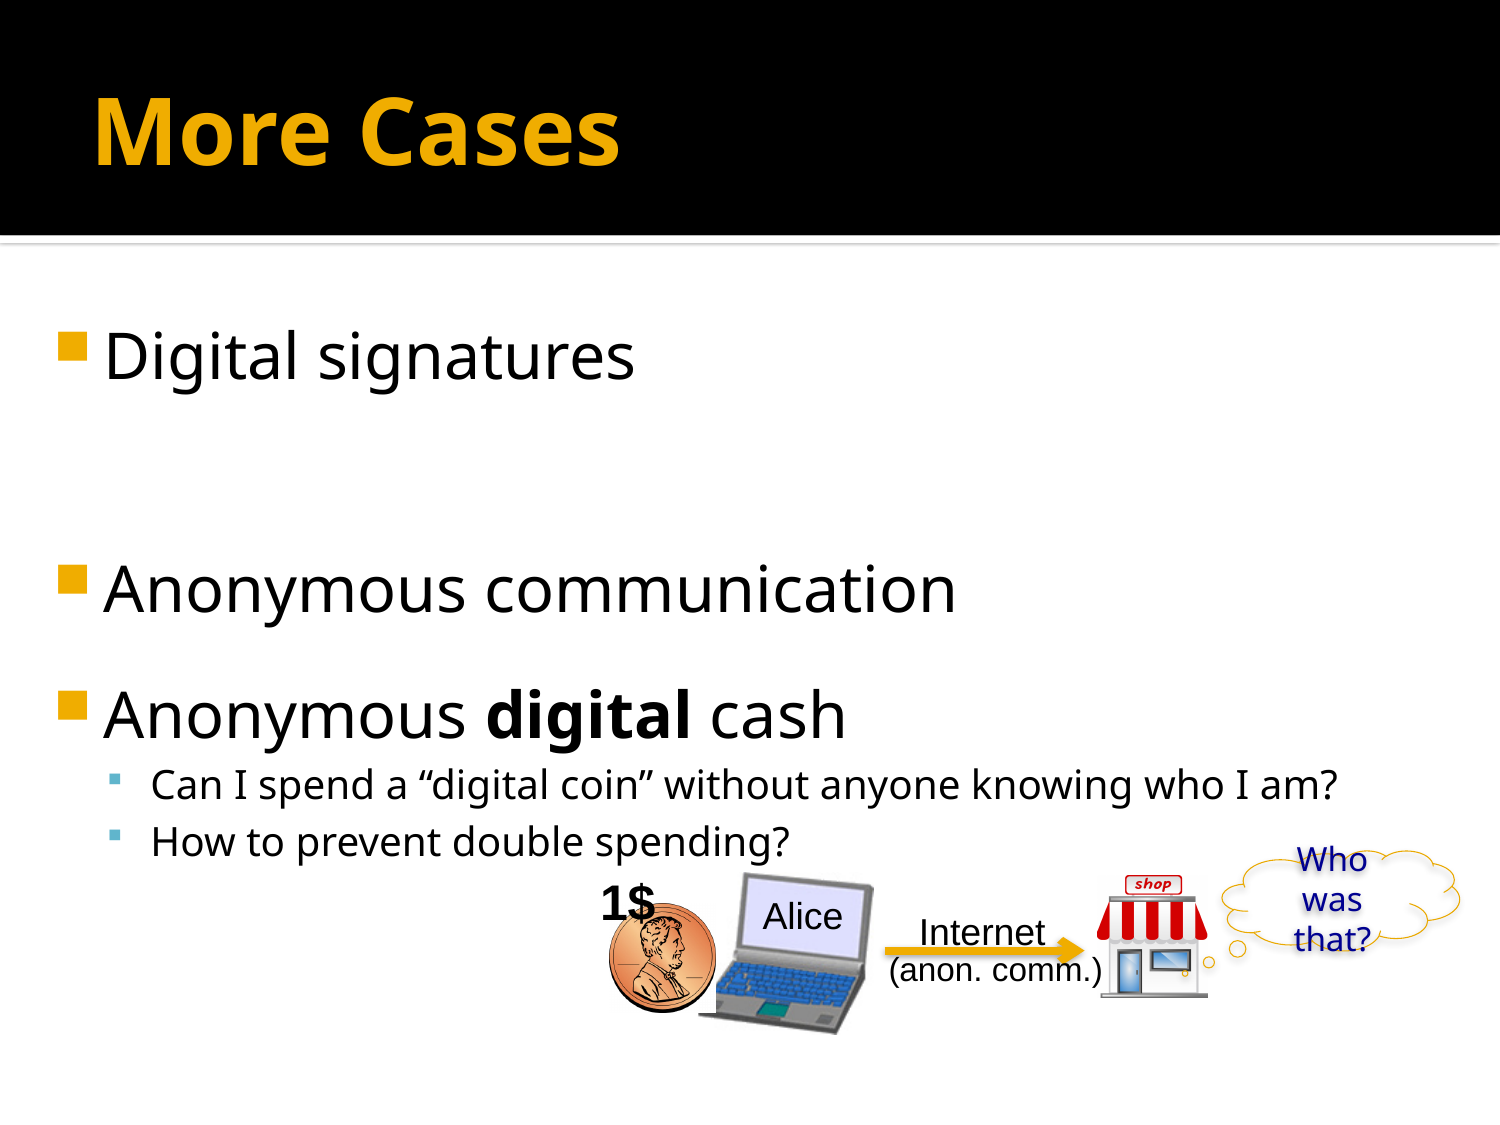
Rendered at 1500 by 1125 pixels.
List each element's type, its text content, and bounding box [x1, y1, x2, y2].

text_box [584, 850, 1460, 1035]
title More Cases [75, 25, 1425, 231]
list Digital signatures Anonymous communication Anonymous digital cash Can I spend a “digital coin” without anyone knowing who I am? How to prevent double spending? [24, 299, 1438, 875]
